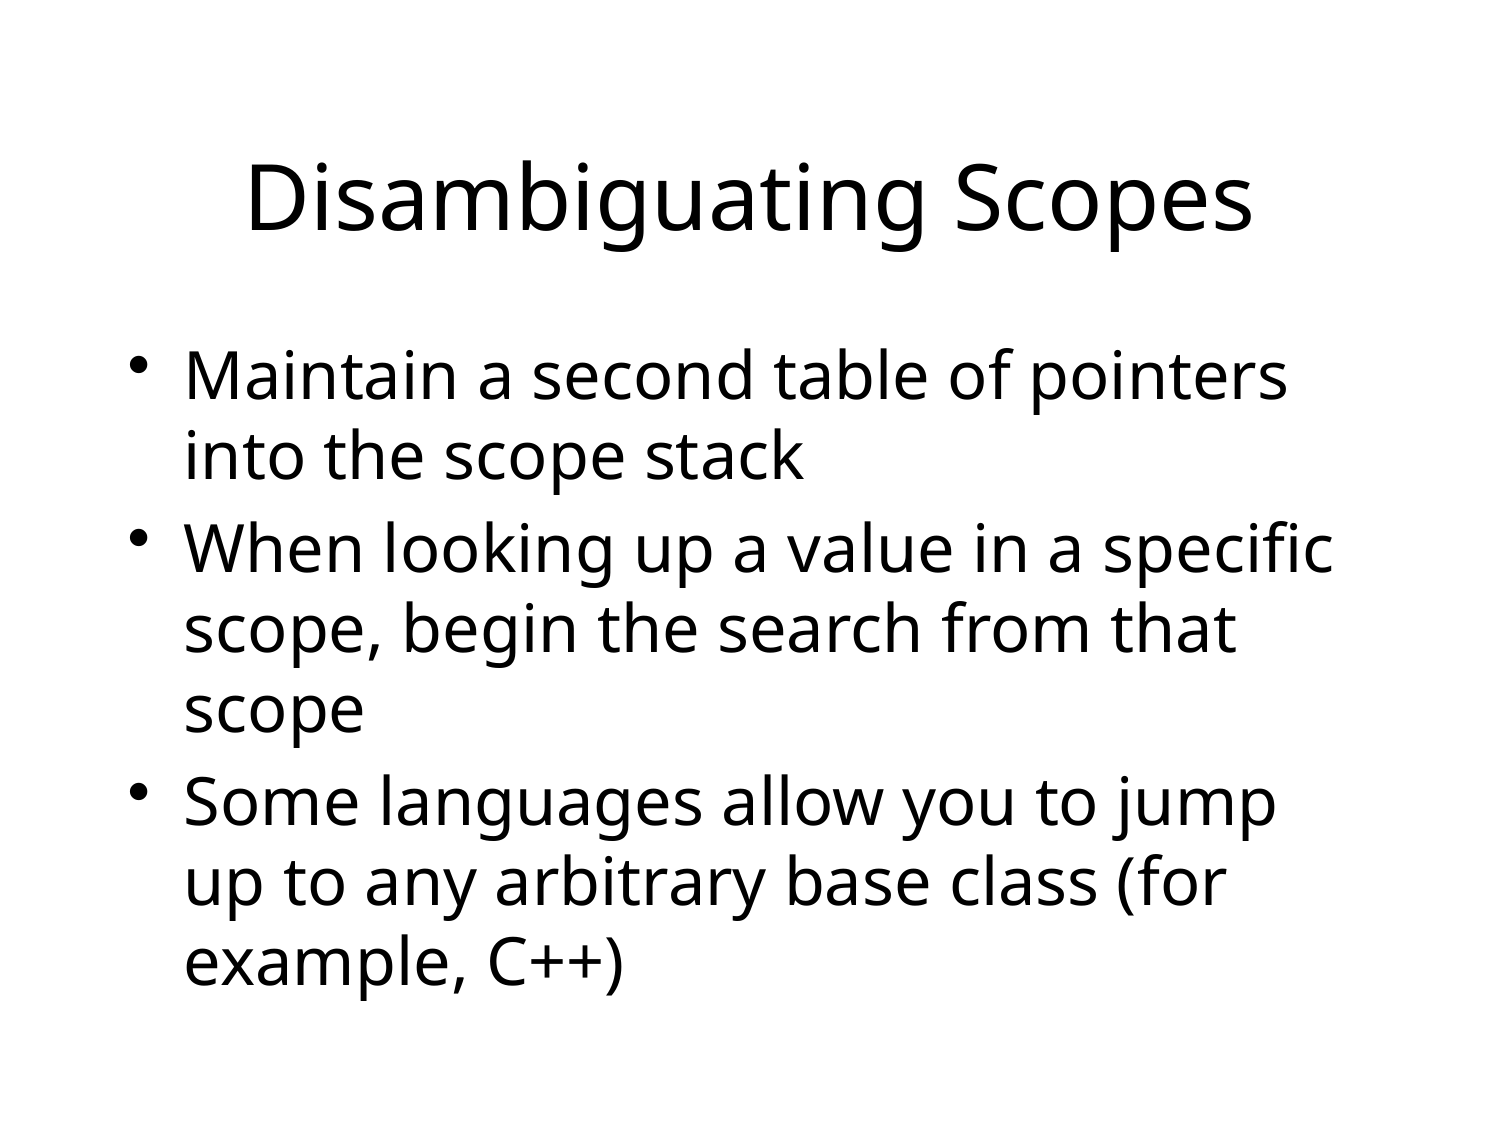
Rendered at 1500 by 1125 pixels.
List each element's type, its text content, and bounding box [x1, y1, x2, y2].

list Maintain a second table of pointers into the scope stack When looking up a value in a specific scope, begin the search from that scope Some languages allow you to jump up to any arbitrary base class (for example, C++) [112, 324, 1388, 1001]
title Disambiguating Scopes [112, 99, 1388, 288]
